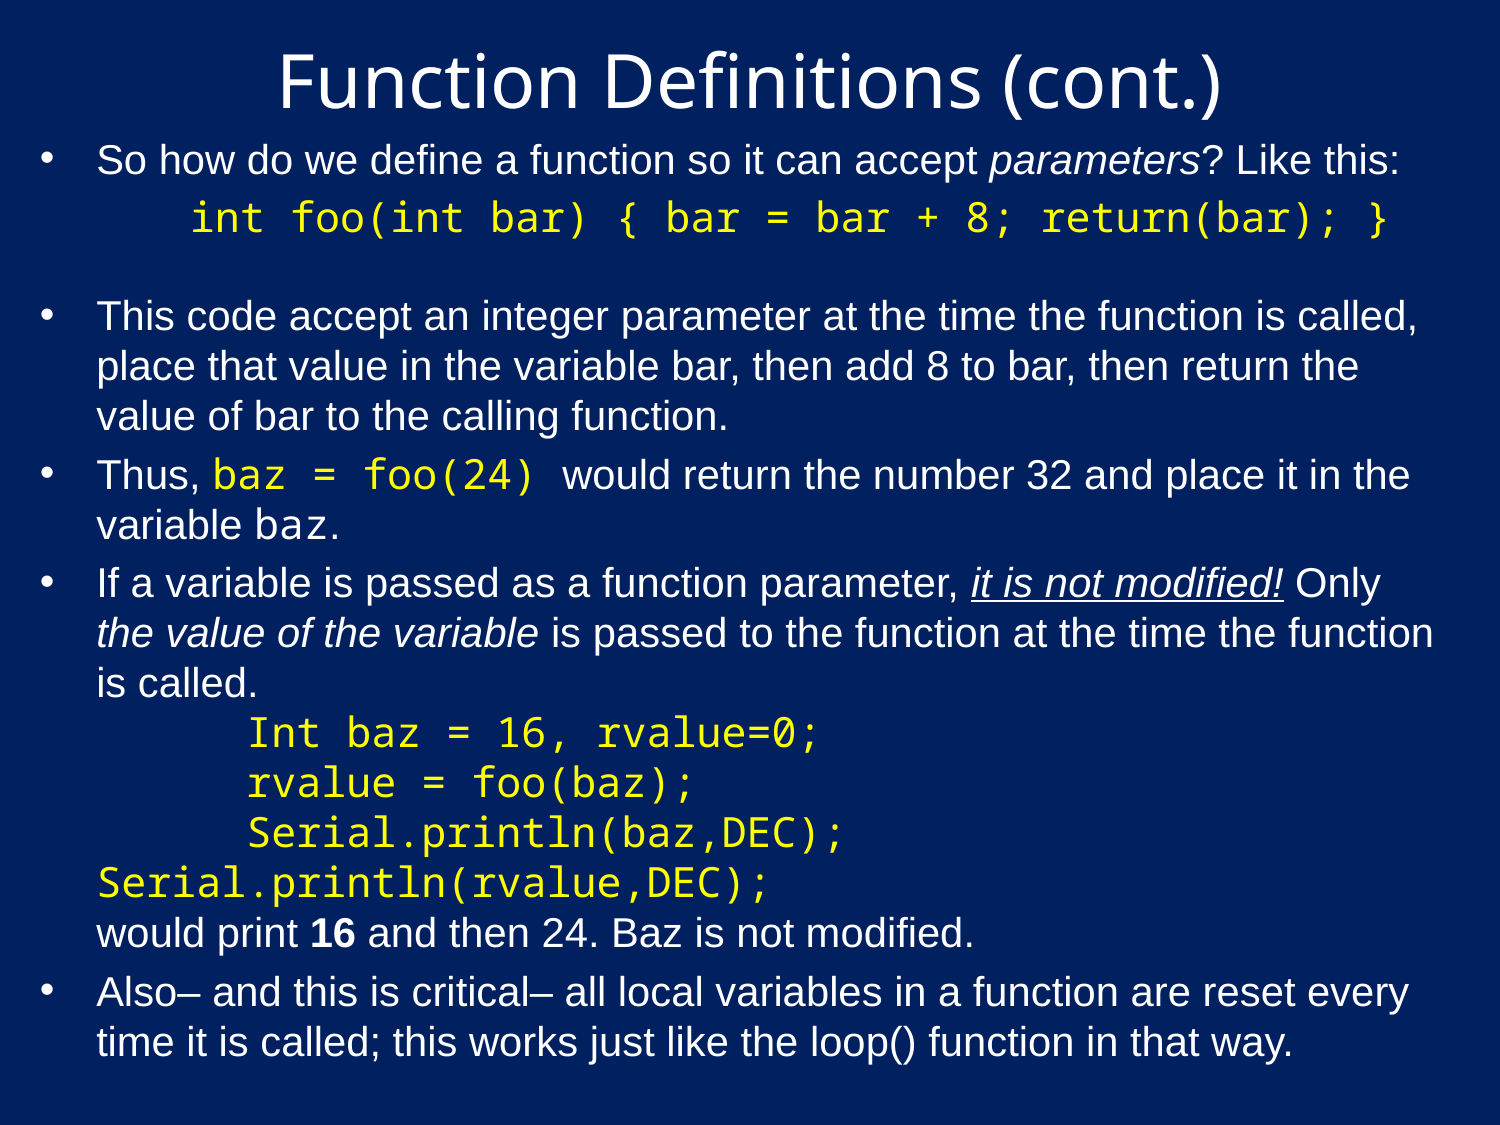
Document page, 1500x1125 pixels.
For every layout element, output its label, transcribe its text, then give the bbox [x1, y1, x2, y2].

title Function Definitions (cont.) [75, 45, 1425, 113]
list So how do we define a function so it can accept parameters? Like this: int foo(int bar) { bar = bar + 8; return(bar); } This code accept an integer parameter at the time the function is called, place that value in the variable bar, then add 8 to bar, then return the value of bar to the calling function. Thus, baz = foo(24) would return the number 32 and place it in the variable baz. If a variable is passed as a function parameter, it is not modified! Only the value of the variable is passed to the function at the time the function is called. Int baz = 16, rvalue=0; rvalue = foo(baz); Serial.println(baz,DEC); Serial.println(rvalue,DEC); would print 16 and then 24. Baz is not modified. Also– and this is critical– all local variables in a function are reset every time it is called; this works just like the loop() function in that way. [24, 125, 1450, 1025]
